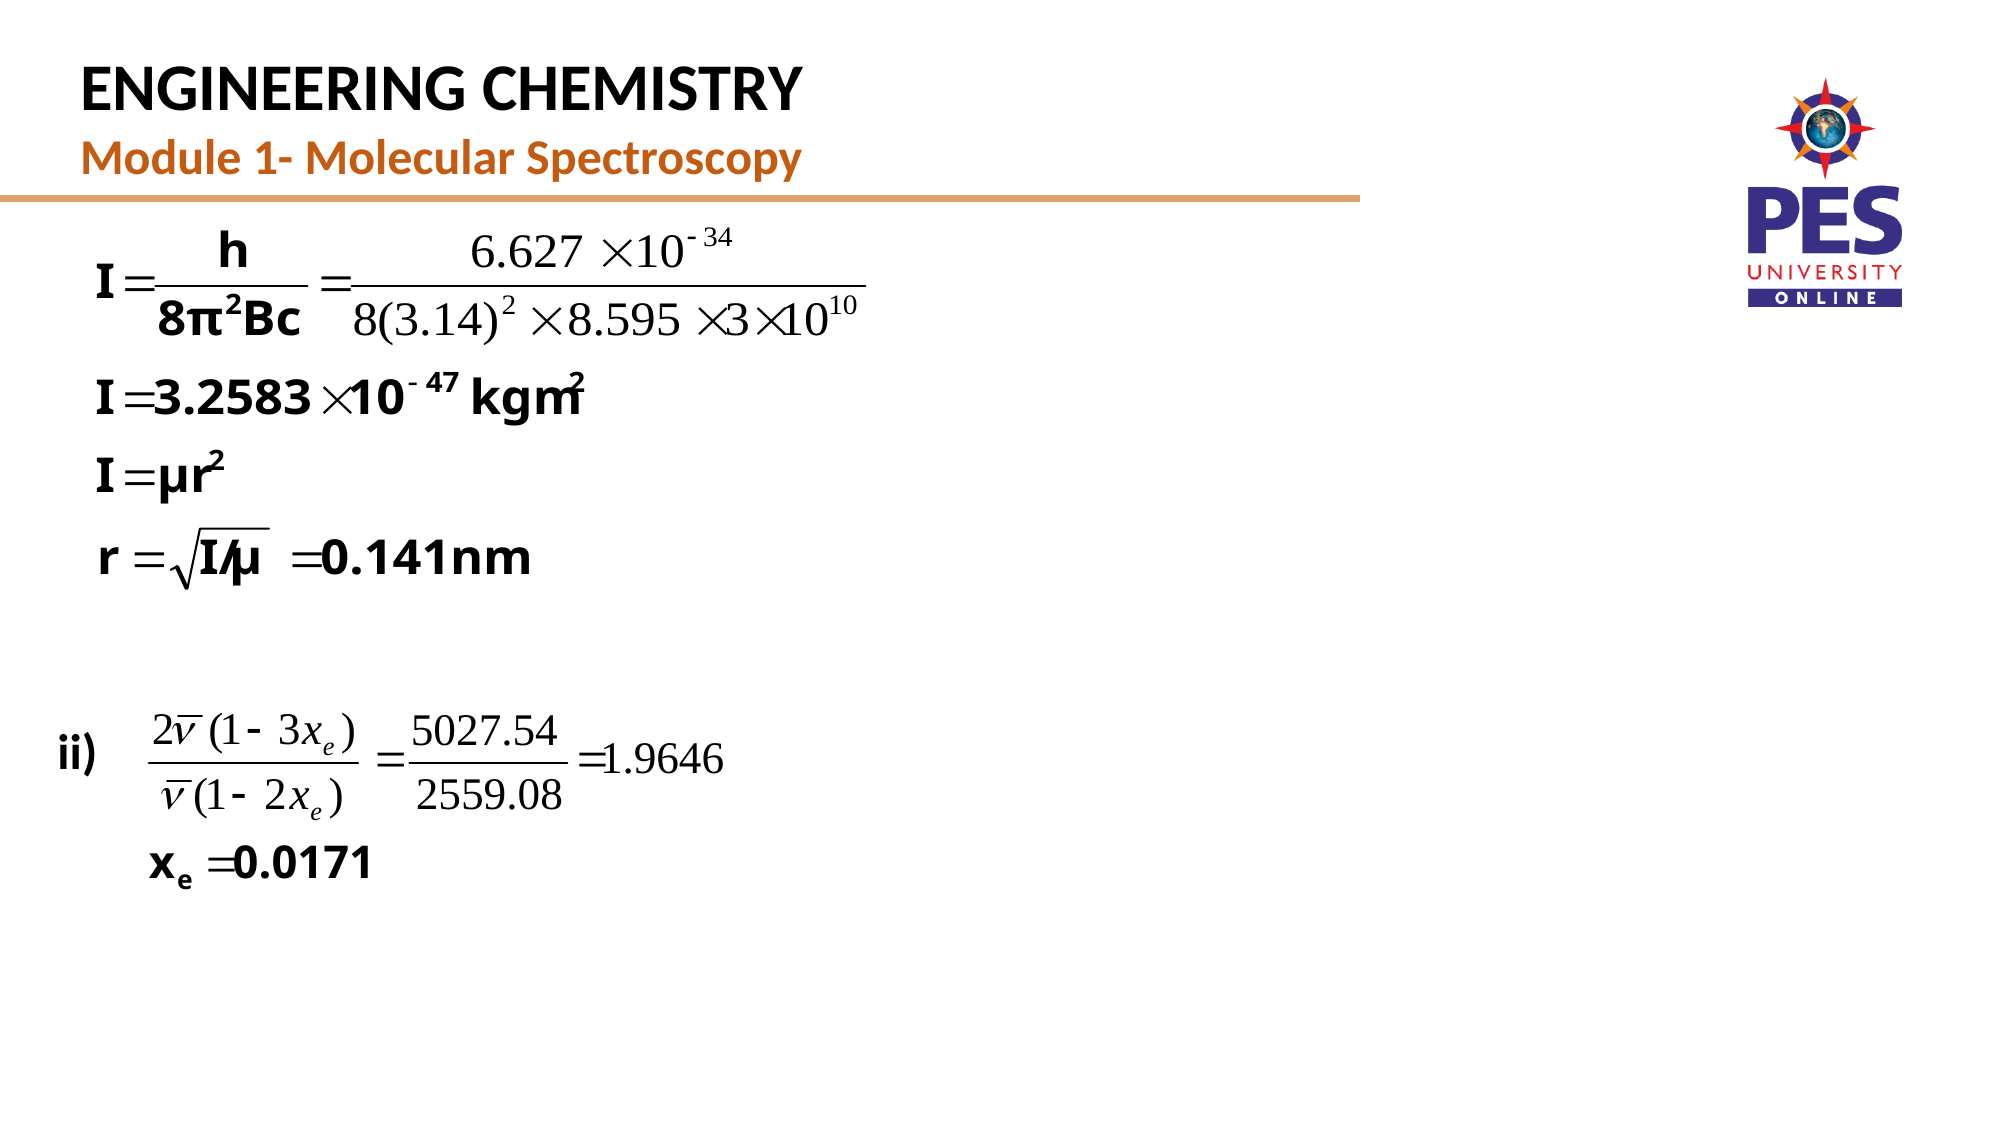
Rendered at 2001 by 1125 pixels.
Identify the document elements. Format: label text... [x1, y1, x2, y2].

picture [1748, 76, 1902, 307]
text_box ENGINEERING CHEMISTRY Module 1- Molecular Spectroscopy [65, 75, 1451, 192]
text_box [141, 701, 734, 898]
text_box [0, 1, 2000, 75]
text_box ii) [42, 712, 113, 787]
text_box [91, 215, 876, 673]
